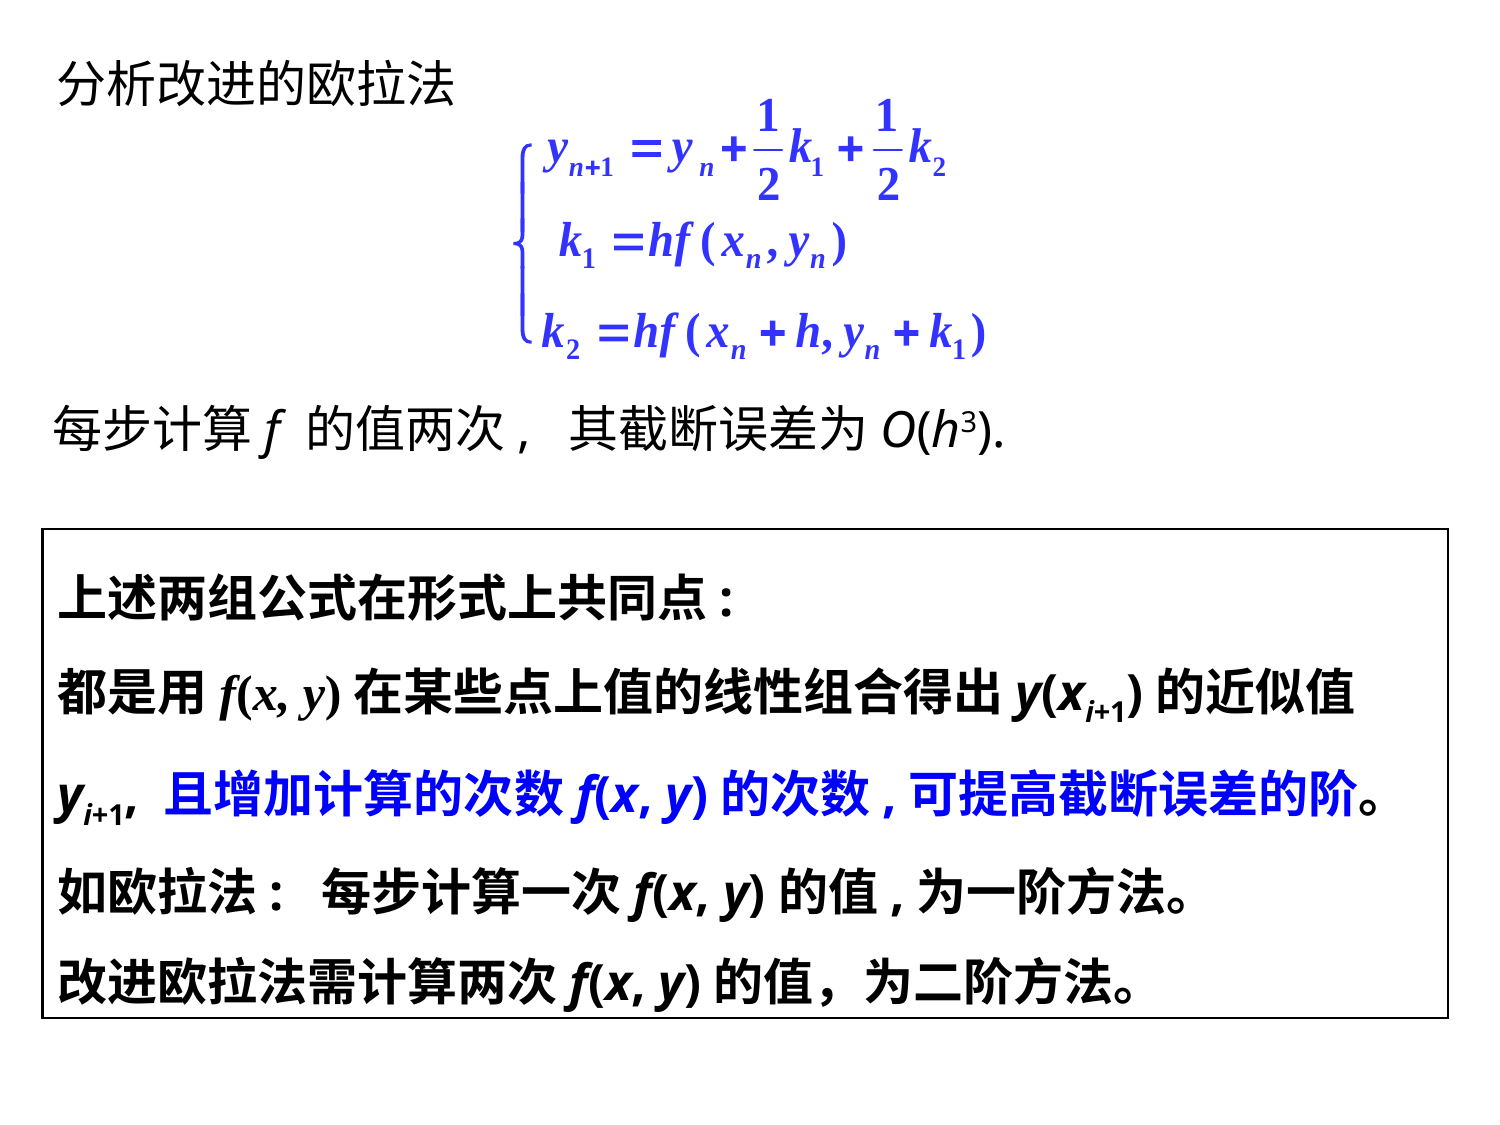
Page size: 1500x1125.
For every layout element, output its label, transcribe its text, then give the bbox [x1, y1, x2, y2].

text_box 上述两组公式在形式上共同点: 都是用f(x, y)在某些点上值的线性组合得出y(xi+1)的近似值yi+1, 且增加计算的次数f(x, y)的次数,可提高截断误差的阶。 如欧拉法: 每步计算一次f(x, y)的值,为一阶方法。 改进欧拉法需计算两次f(x, y)的值，为二阶方法。 [41, 528, 1449, 1019]
text_box 每步计算f 的值两次, 其截断误差为O(h3). [37, 389, 1313, 465]
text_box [507, 89, 987, 364]
text_box 分析改进的欧拉法 [42, 45, 582, 121]
